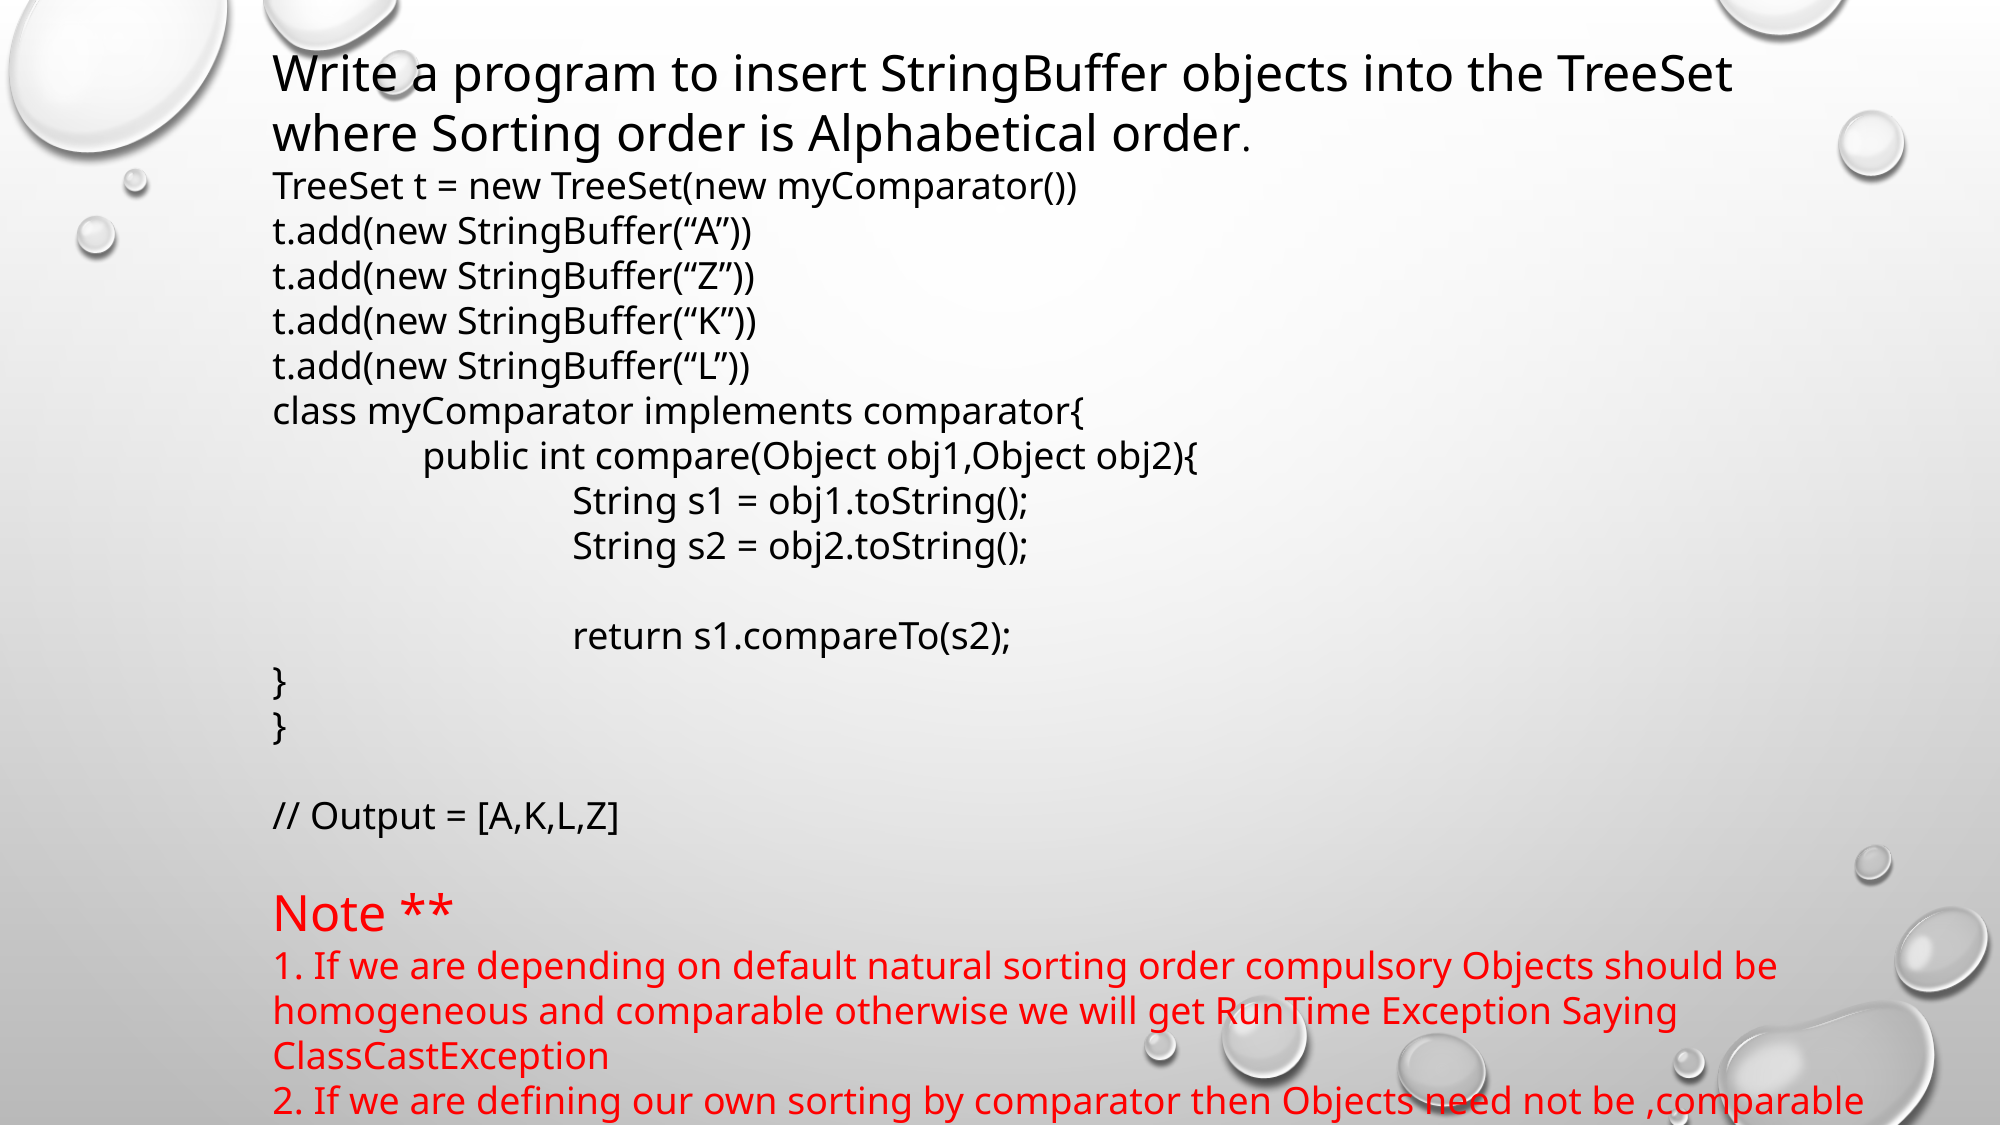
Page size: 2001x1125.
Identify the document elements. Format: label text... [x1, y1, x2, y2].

text_box Write a program to insert StringBuffer objects into the TreeSet where Sorting order is Alphabetical order. TreeSet t = new TreeSet(new myComparator()) t.add(new StringBuffer(“A”)) t.add(new StringBuffer(“Z”)) t.add(new StringBuffer(“K”)) t.add(new StringBuffer(“L”)) class myComparator implements comparator{ public int compare(Object obj1,Object obj2){ String s1 = obj1.toString(); String s2 = obj2.toString(); return s1.compareTo(s2); } } // Output = [A,K,L,Z] Note ** 1. If we are depending on default natural sorting order compulsory Objects should be homogeneous and comparable otherwise we will get RunTime Exception Saying ClassCastException 2. If we are defining our own sorting by comparator then Objects need not be ,comparable and Homogeous i.e . We can add heterogeneous non.comparable elements also [257, 34, 1896, 1125]
picture [0, 0, 2000, 1125]
